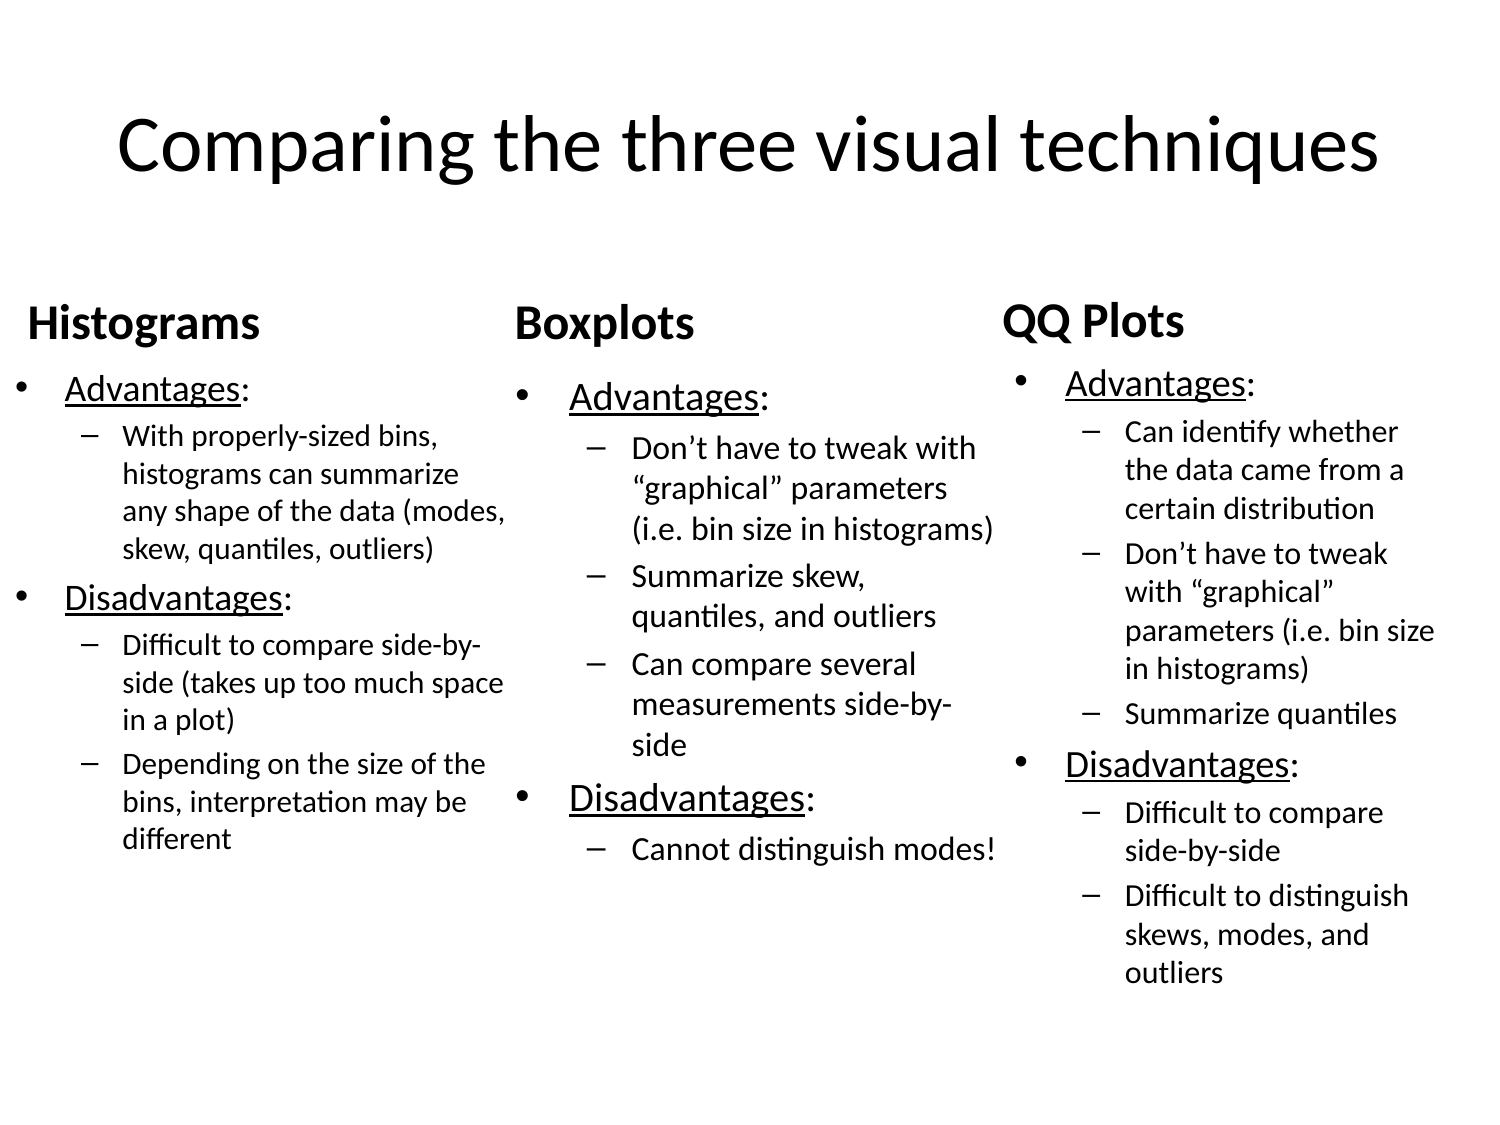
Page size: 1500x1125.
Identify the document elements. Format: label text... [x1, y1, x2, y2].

list Advantages: With properly-sized bins, histograms can summarize any shape of the data (modes, skew, quantiles, outliers) Disadvantages: Difficult to compare side-by-side (takes up too much space in a plot) Depending on the size of the bins, interpretation may be different [0, 356, 525, 888]
list Boxplots [499, 251, 999, 357]
title Comparing the three visual techniques [75, 45, 1425, 233]
list Histograms [12, 251, 499, 356]
text_box QQ Plots [987, 249, 1500, 355]
text_box Advantages: Can identify whether the data came from a certain distribution Don’t have to tweak with “graphical” parameters (i.e. bin size in histograms) Summarize quantiles Disadvantages: Difficult to compare side-by-side Difficult to distinguish skews, modes, and outliers [999, 355, 1463, 1000]
list Advantages: Don’t have to tweak with “graphical” parameters (i.e. bin size in histograms) Summarize skew, quantiles, and outliers Can compare several measurements side-by-side Disadvantages: Cannot distinguish modes! [500, 362, 999, 925]
